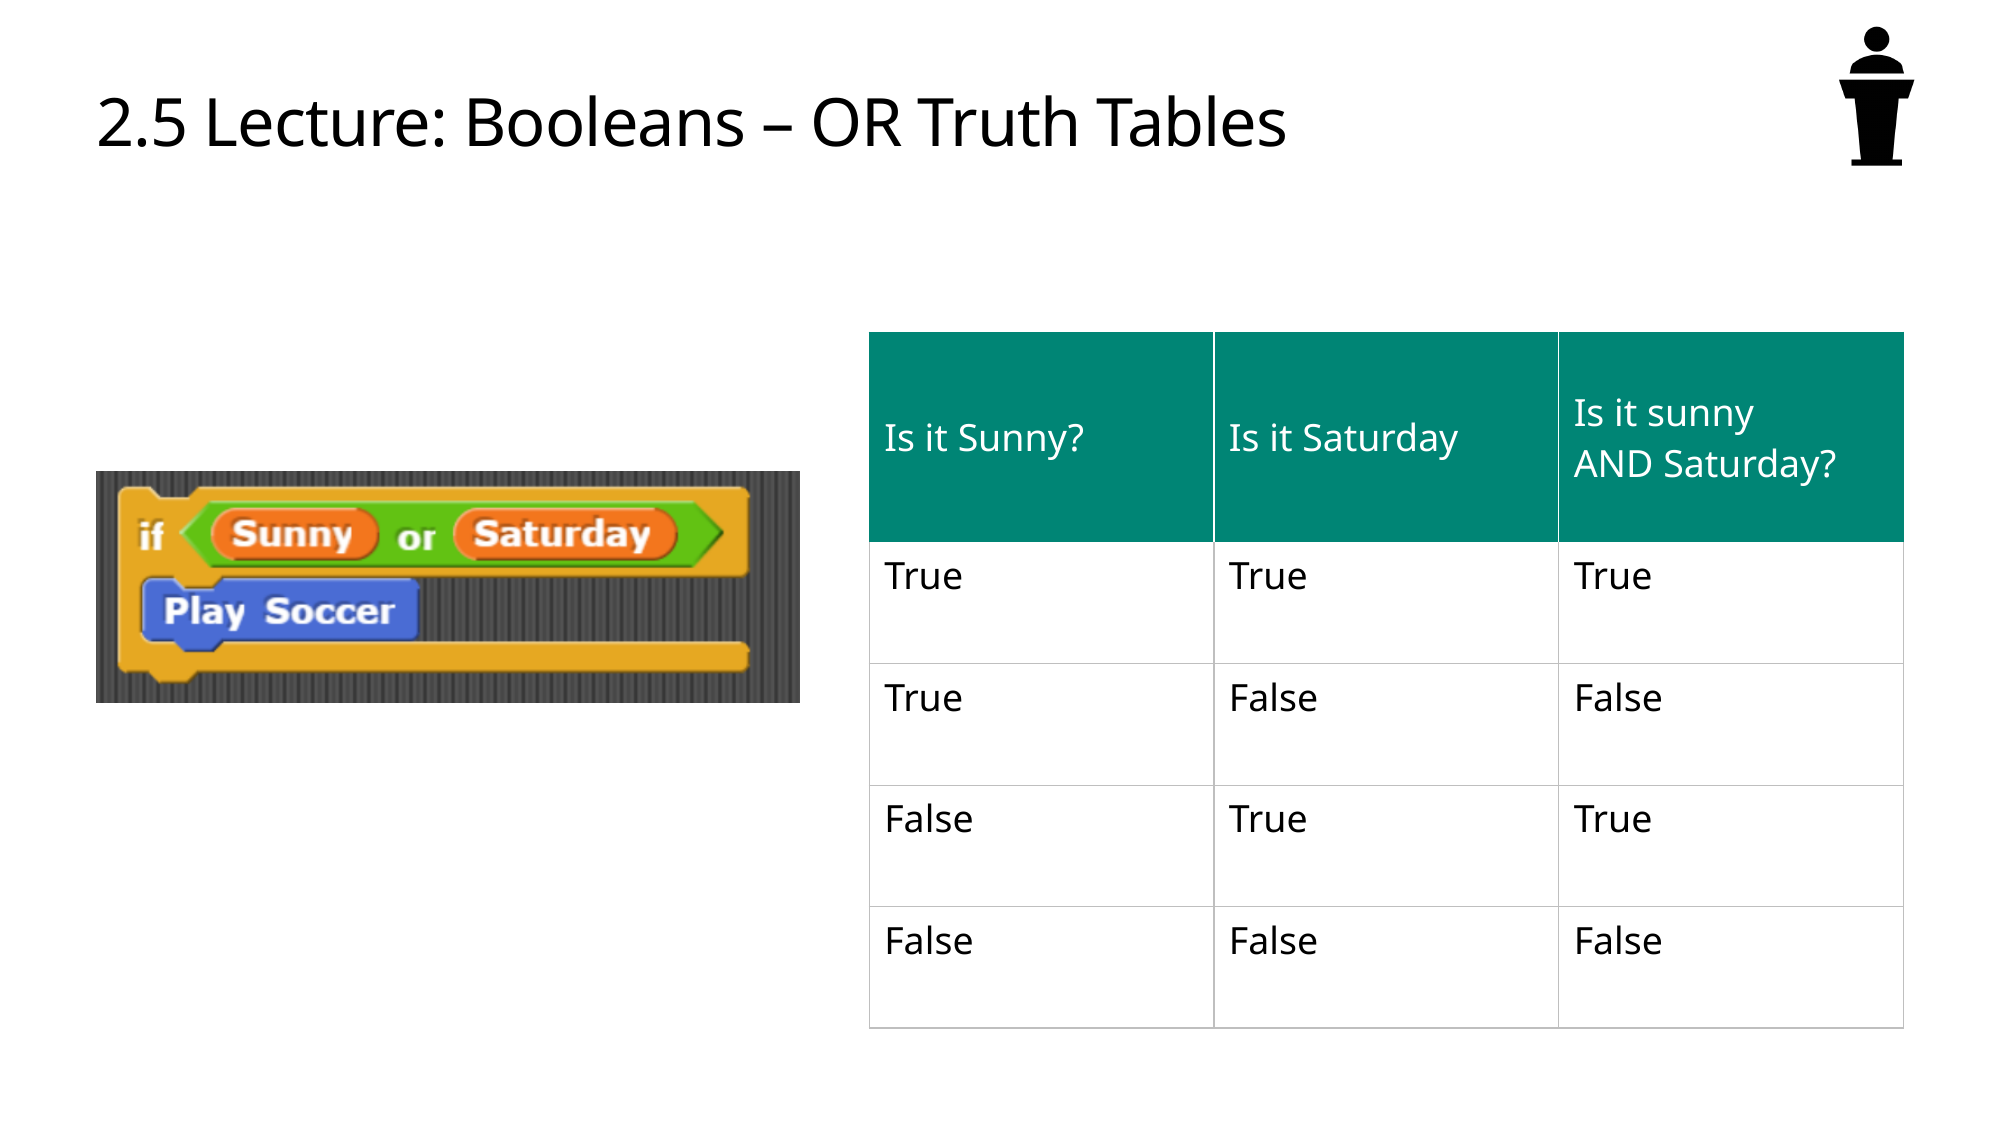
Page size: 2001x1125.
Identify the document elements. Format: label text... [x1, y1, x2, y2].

table_cell False [870, 907, 1213, 1027]
table_cell True [1215, 786, 1558, 906]
table_cell False [1559, 664, 1903, 785]
table_cell True [870, 664, 1213, 785]
table_header Is it Saturday [1215, 333, 1558, 542]
table_cell True [870, 542, 1213, 663]
picture [1801, 20, 1952, 172]
picture [96, 470, 801, 703]
title 2.5 Lecture: Booleans – OR Truth Tables [96, 75, 1801, 166]
table_cell False [1215, 907, 1558, 1027]
table_cell False [1559, 907, 1903, 1027]
table_cell False [1215, 664, 1558, 785]
table_header Is it sunny AND Saturday? [1559, 333, 1903, 542]
table_cell True [1559, 542, 1903, 663]
table_cell False [870, 786, 1213, 906]
table_header Is it Sunny? [870, 333, 1213, 542]
table_cell True [1559, 786, 1903, 906]
table_cell True [1215, 542, 1558, 663]
